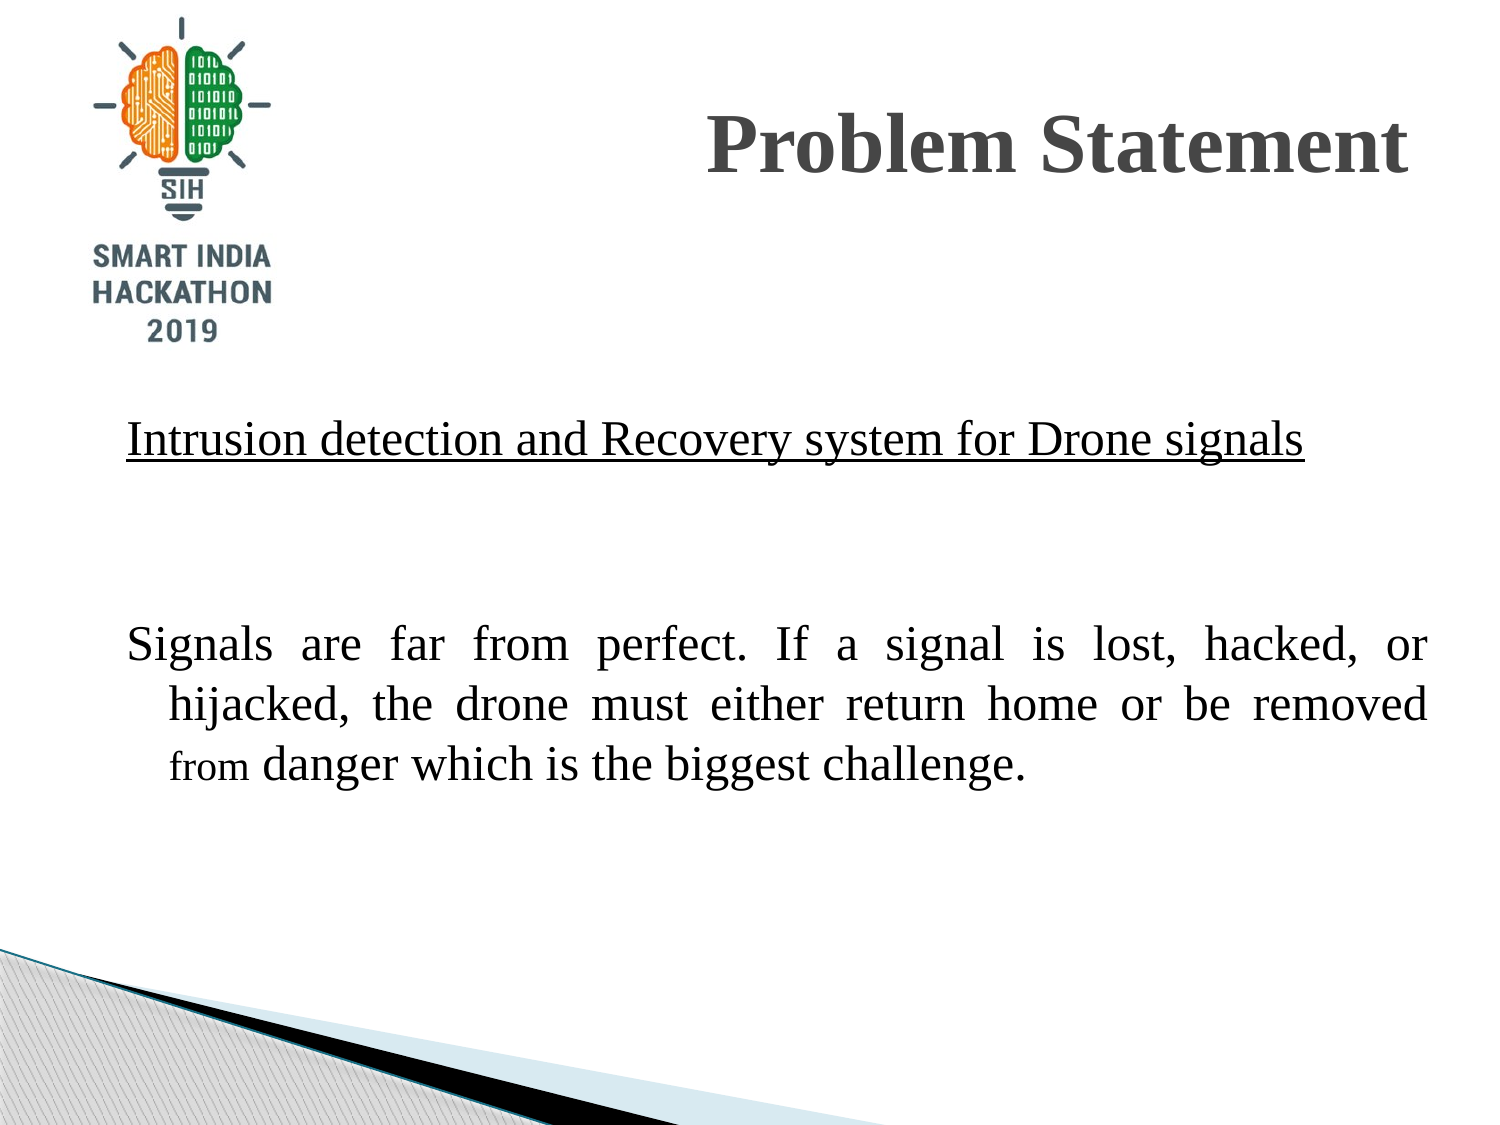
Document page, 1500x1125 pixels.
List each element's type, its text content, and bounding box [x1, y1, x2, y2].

picture [0, 0, 364, 364]
title Problem Statement [369, 45, 1425, 233]
list Intrusion detection and Recovery system for Drone signals Signals are far from perfect. If a signal is lost, hacked, or hijacked, the drone must either return home or be removed from danger which is the biggest challenge. [93, 398, 1444, 989]
